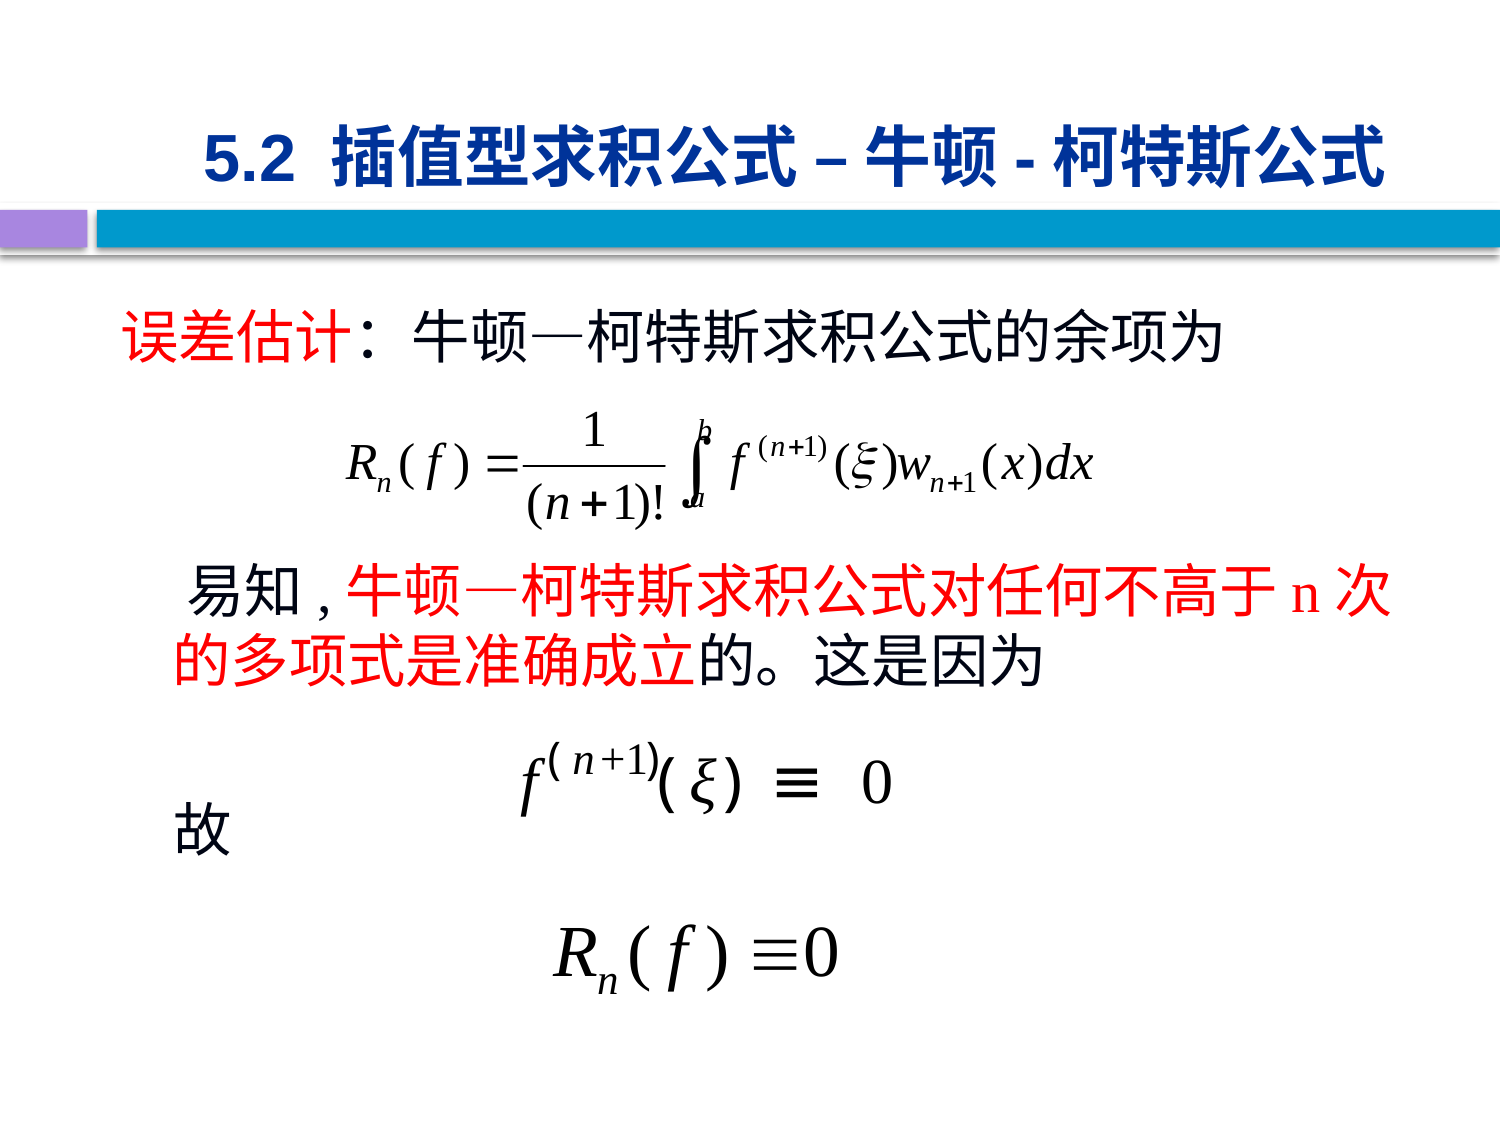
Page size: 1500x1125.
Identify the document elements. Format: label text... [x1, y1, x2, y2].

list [336, 396, 1105, 540]
title 5.2 插值型求积公式 – 牛顿-柯特斯公式 [188, 35, 1468, 275]
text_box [496, 719, 909, 836]
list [539, 902, 853, 1014]
list 误差估计：牛顿―柯特斯求积公式的余项为 易知,牛顿―柯特斯求积公式对任何不高于n次的多项式是准确成立的。这是因为 故 [105, 292, 1453, 968]
